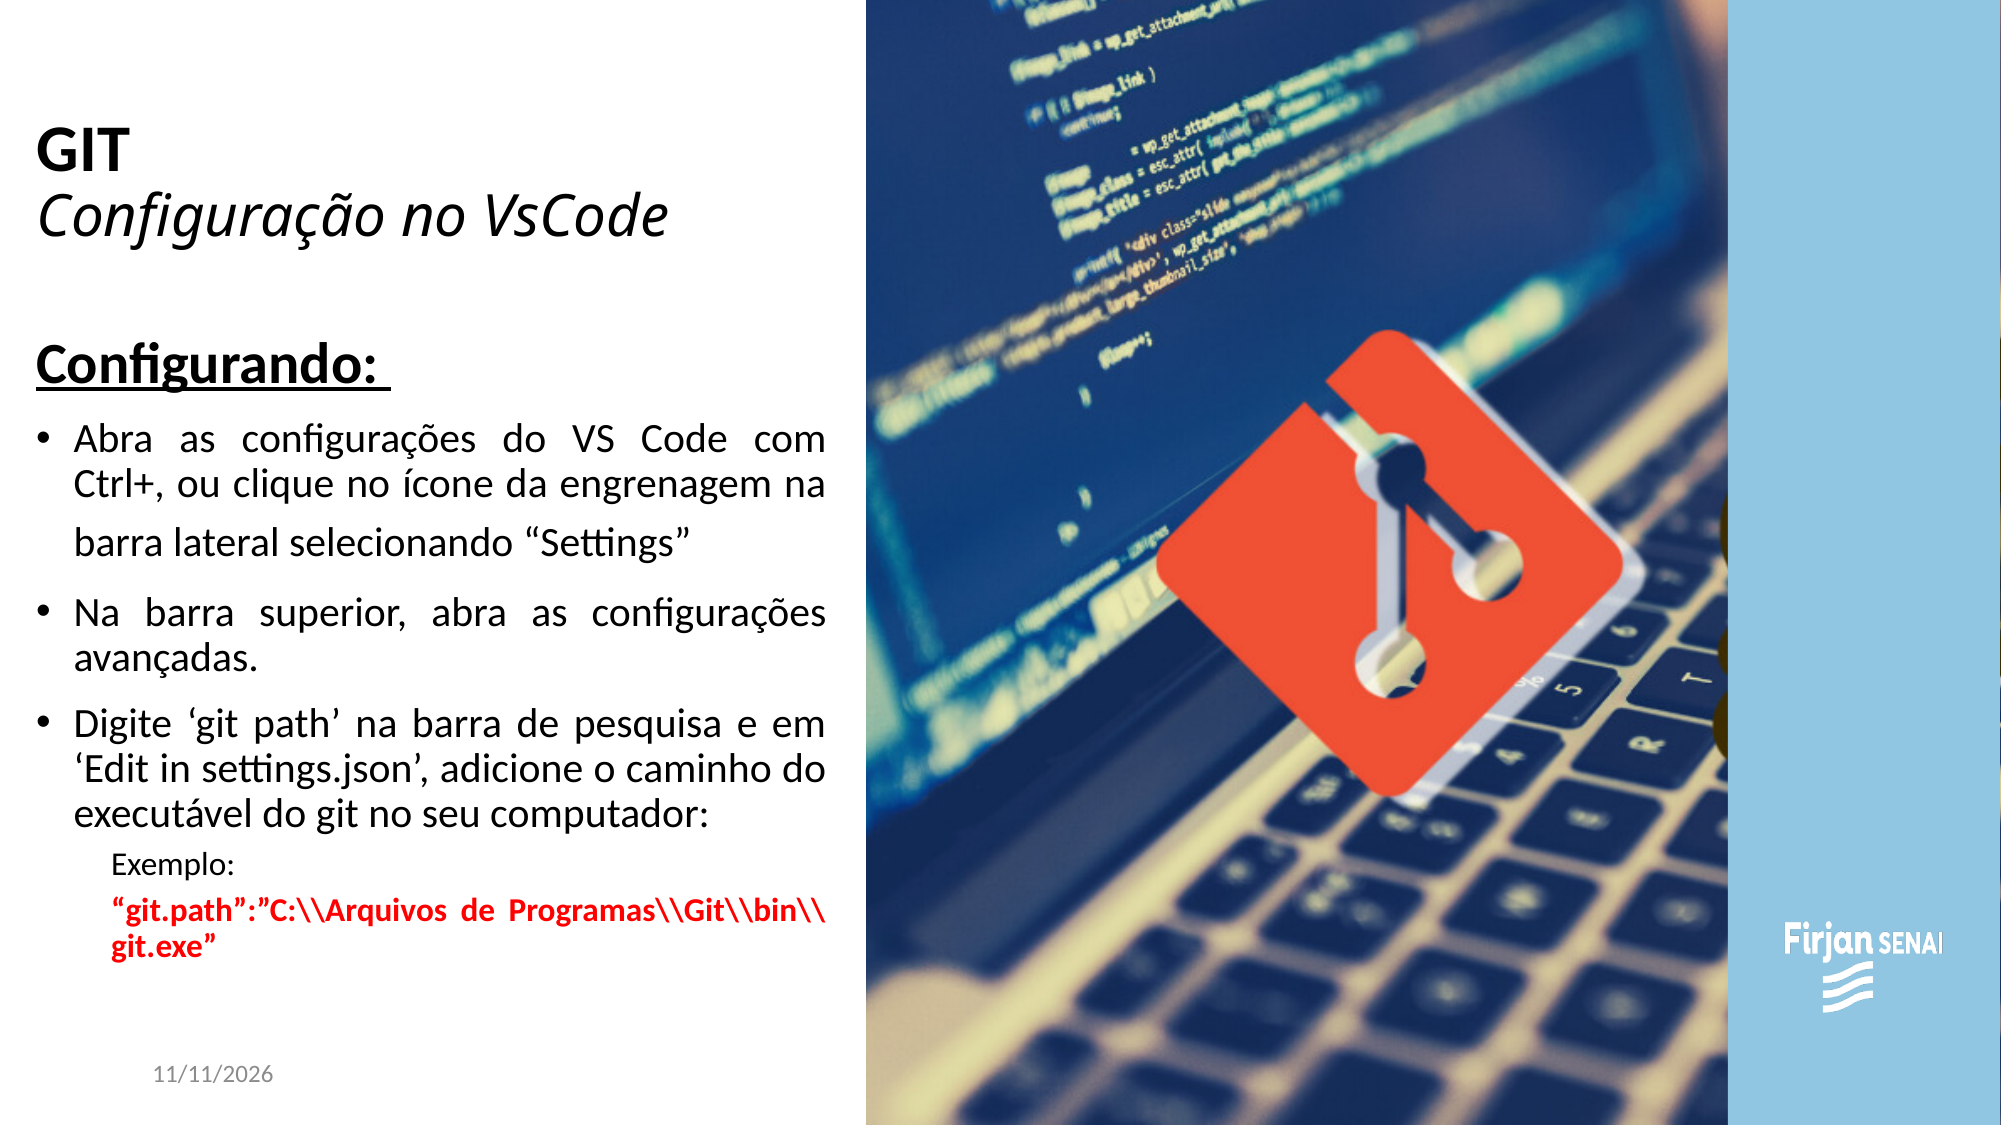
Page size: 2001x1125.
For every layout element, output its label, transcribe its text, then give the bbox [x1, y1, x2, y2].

text_box Configurando: Abra as configurações do VS Code com Ctrl+, ou clique no ícone da engrenagem na barra lateral selecionando “Settings” Na barra superior, abra as configurações avançadas. Digite ‘git path’ na barra de pesquisa e em ‘Edit in settings.json’, adicione o caminho do executável do git no seu computador: Exemplo: “git.path”:”C:\\Arquivos de Programas\\Git\\bin\\git.exe” [21, 326, 842, 1062]
text_box GIT Configuração no VsCode [21, 37, 865, 326]
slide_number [137, 1042, 588, 1103]
picture [865, 0, 2001, 1125]
